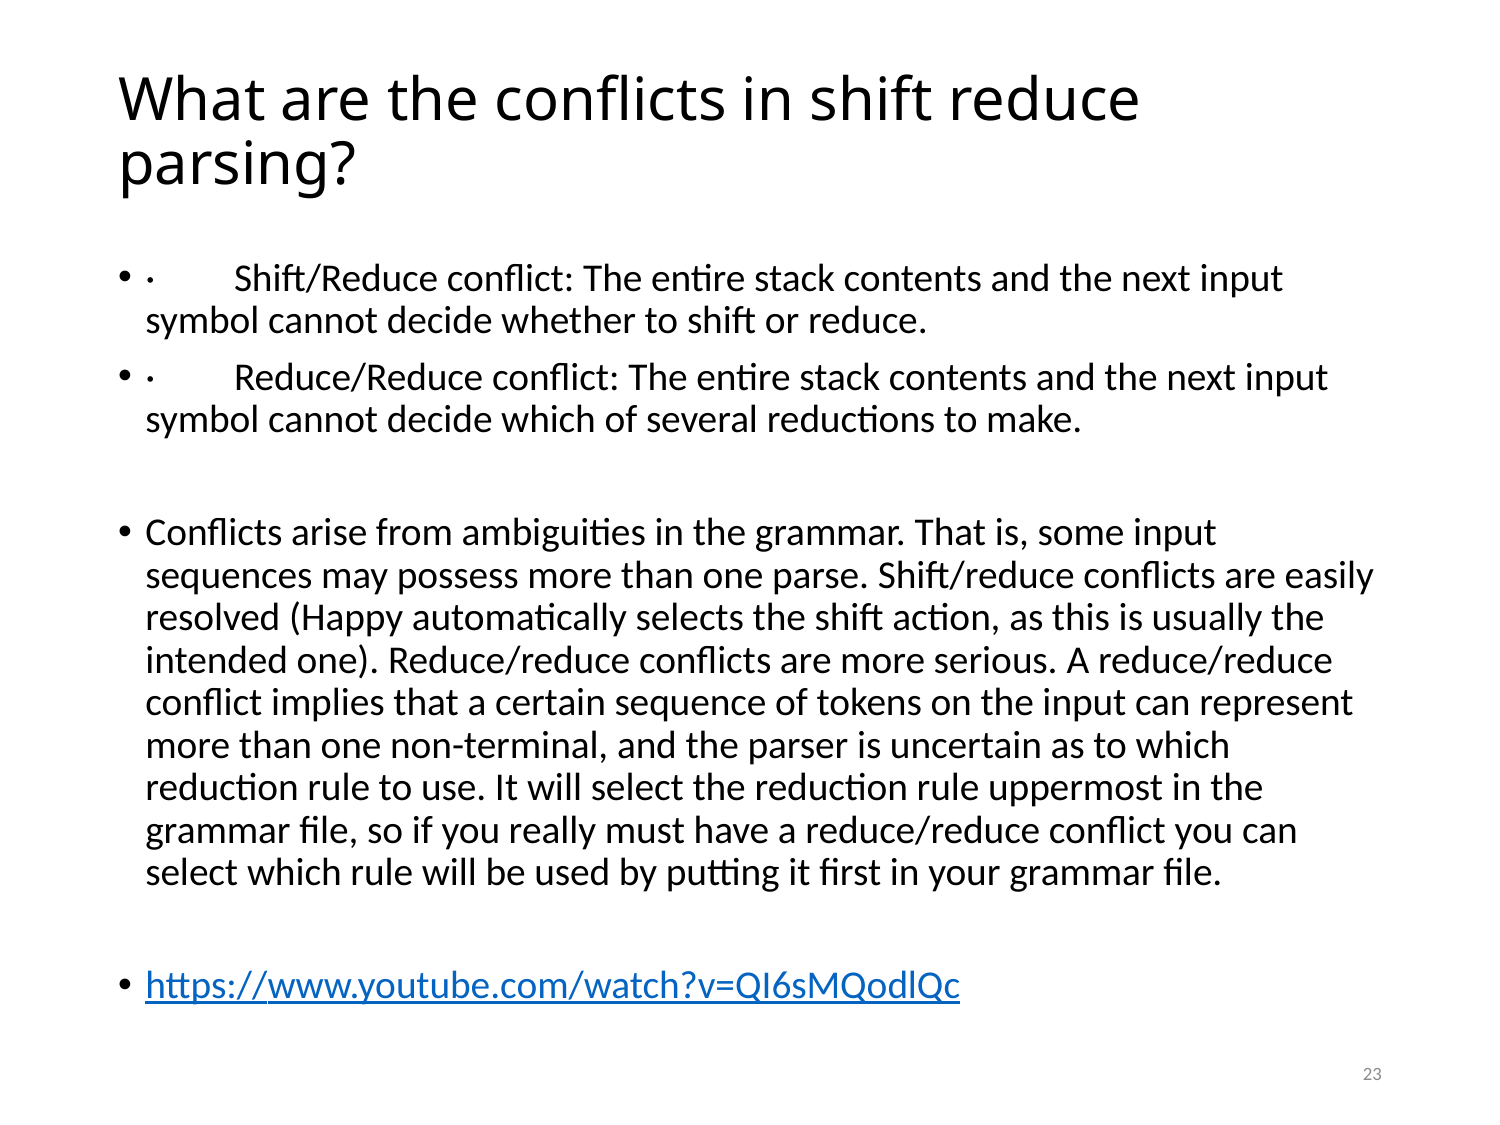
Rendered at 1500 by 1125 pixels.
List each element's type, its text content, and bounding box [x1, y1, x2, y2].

list · Shift/Reduce conflict: The entire stack contents and the next input symbol cannot decide whether to shift or reduce. · Reduce/Reduce conflict: The entire stack contents and the next input symbol cannot decide which of several reductions to make. Conflicts arise from ambiguities in the grammar. That is, some input sequences may possess more than one parse. Shift/reduce conflicts are easily resolved (Happy automatically selects the shift action, as this is usually the intended one). Reduce/reduce conflicts are more serious. A reduce/reduce conflict implies that a certain sequence of tokens on the input can represent more than one non-terminal, and the parser is uncertain as to which reduction rule to use. It will select the reduction rule uppermost in the grammar file, so if you really must have a reduce/reduce conflict you can select which rule will be used by putting it first in your grammar file. https://www.youtube.com/watch?v=QI6sMQodlQc [103, 249, 1397, 1025]
title What are the conflicts in shift reduce parsing? [103, 59, 1397, 249]
slide_number 23 [1059, 1042, 1397, 1103]
